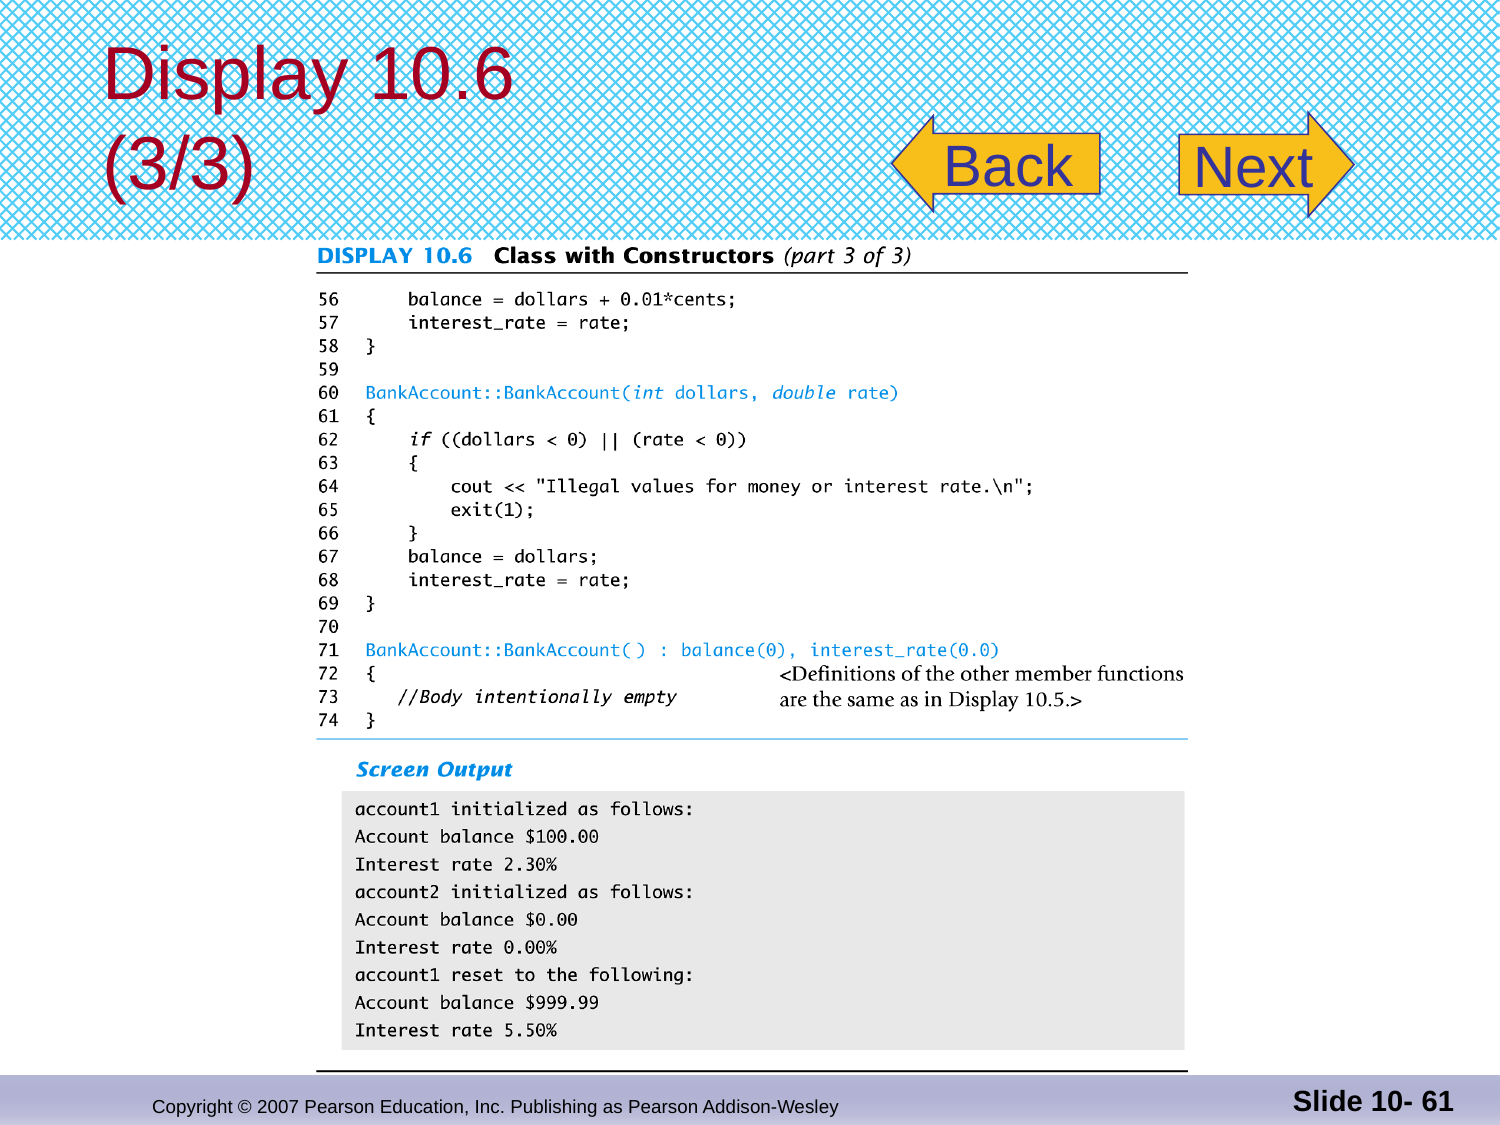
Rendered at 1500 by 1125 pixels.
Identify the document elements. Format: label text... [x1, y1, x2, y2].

picture [311, 241, 1188, 1076]
slide_number Slide 10- 61 [1156, 1049, 1470, 1125]
title Display 10.6 (3/3) [87, 49, 1451, 213]
